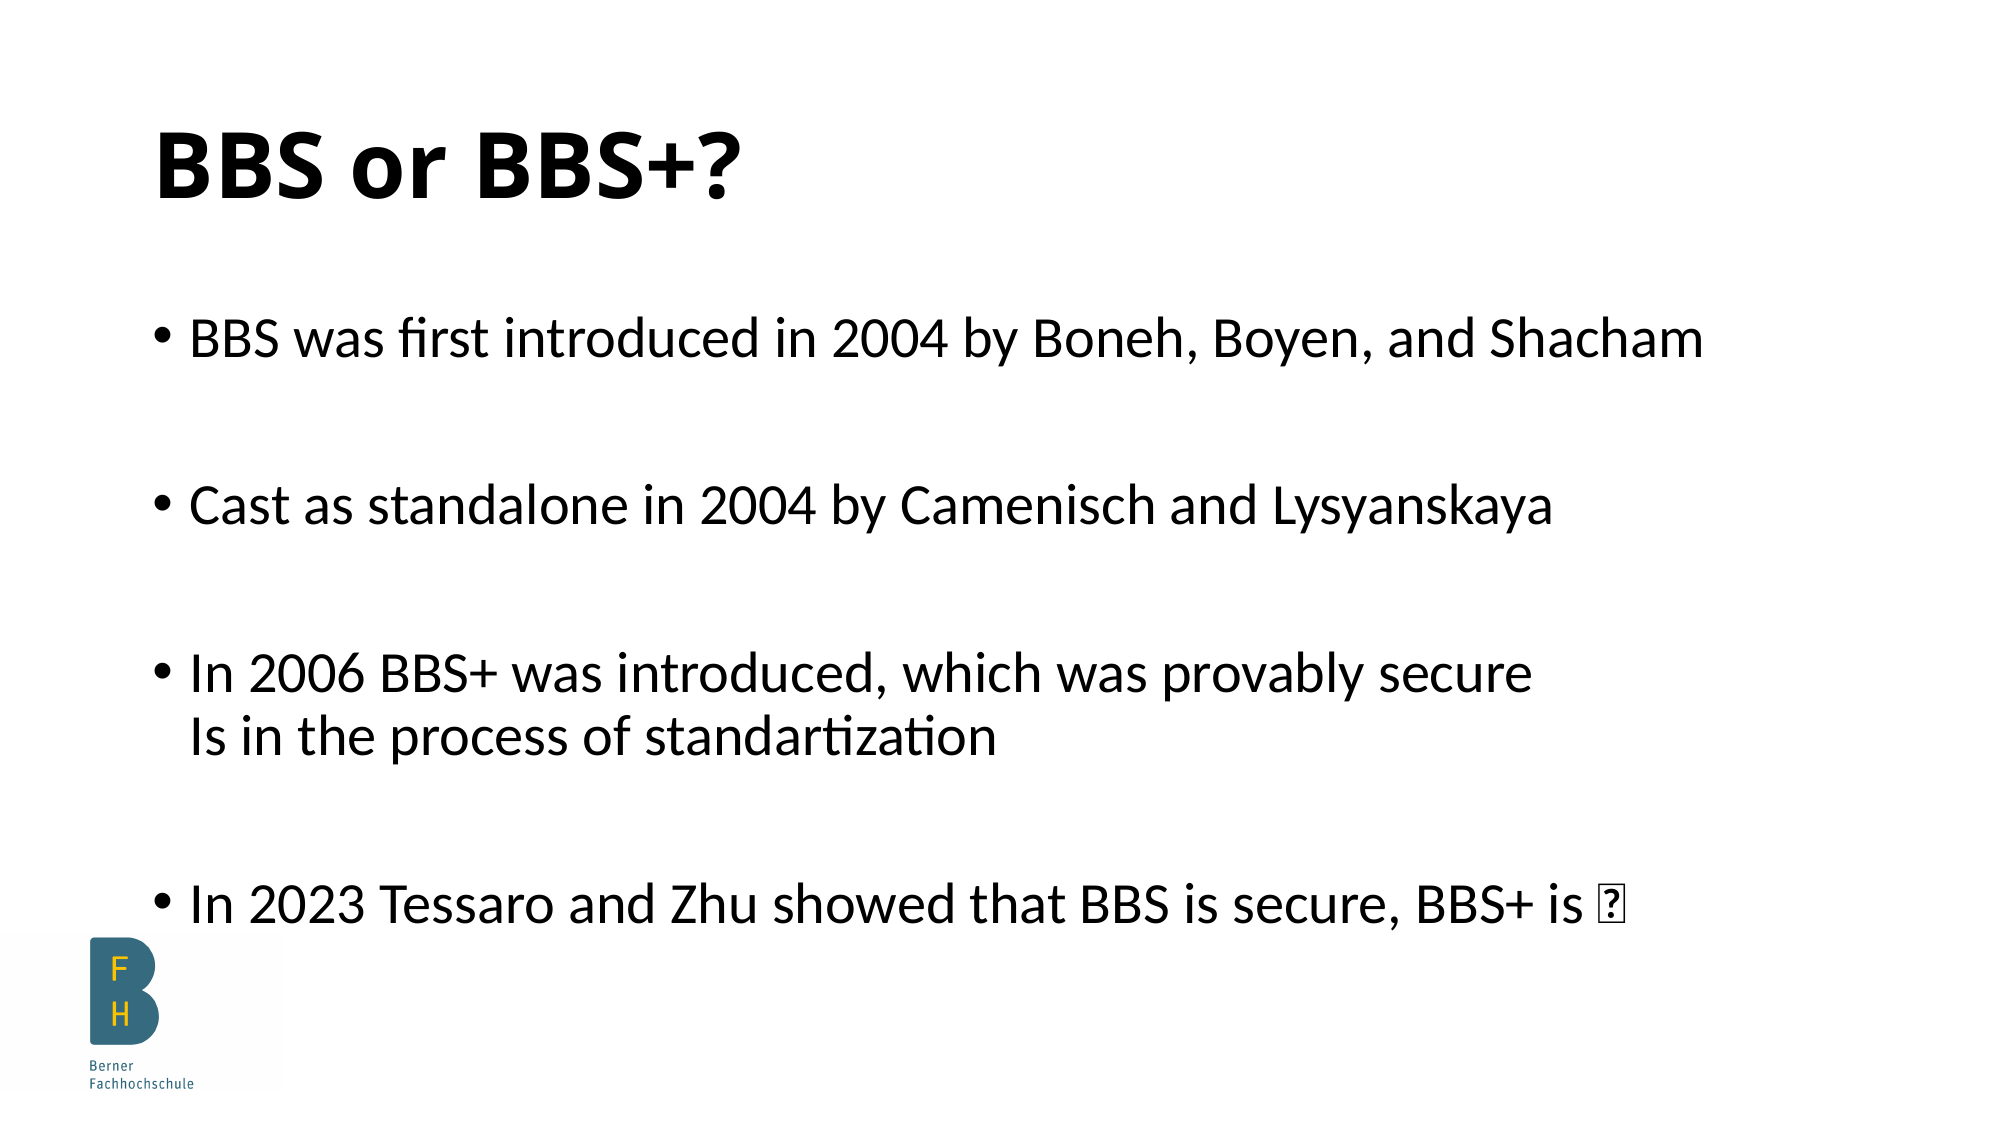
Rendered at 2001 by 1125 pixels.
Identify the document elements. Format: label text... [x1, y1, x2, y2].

list BBS was first introduced in 2004 by Boneh, Boyen, and Shacham Cast as standalone in 2004 by Camenisch and Lysyanskaya In 2006 BBS+ was introduced, which was provably secure Is in the process of standartization In 2023 Tessaro and Zhu showed that BBS is secure, BBS+ is 💀 [137, 299, 1863, 1014]
picture [0, 934, 283, 1092]
title BBS or BBS+? [137, 59, 1863, 278]
